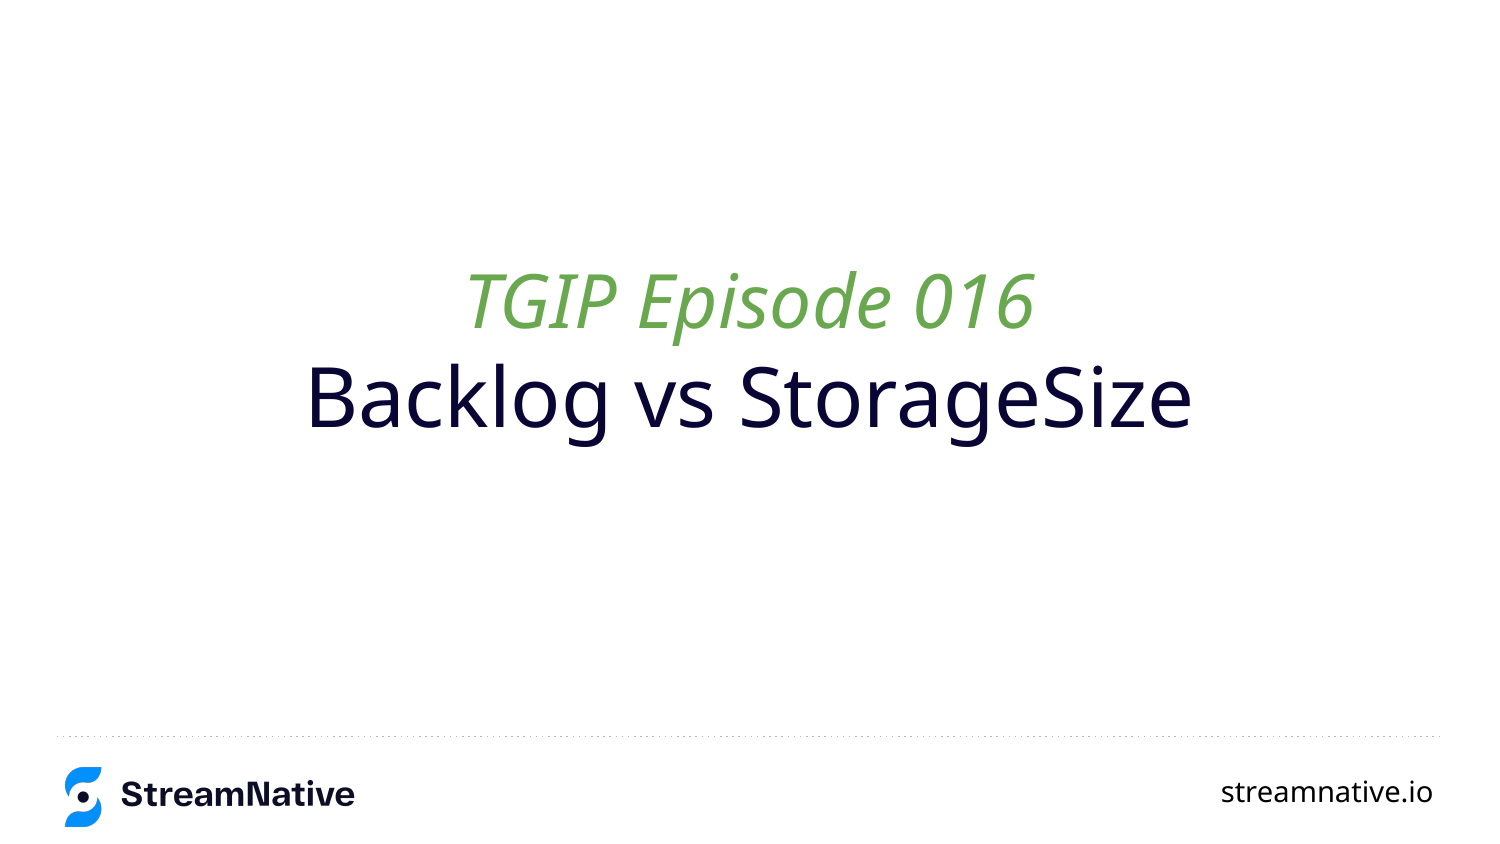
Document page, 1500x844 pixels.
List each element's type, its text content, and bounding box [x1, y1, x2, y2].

title TGIP Episode 016 Backlog vs StorageSize [51, 122, 1449, 459]
picture [56, 758, 363, 836]
